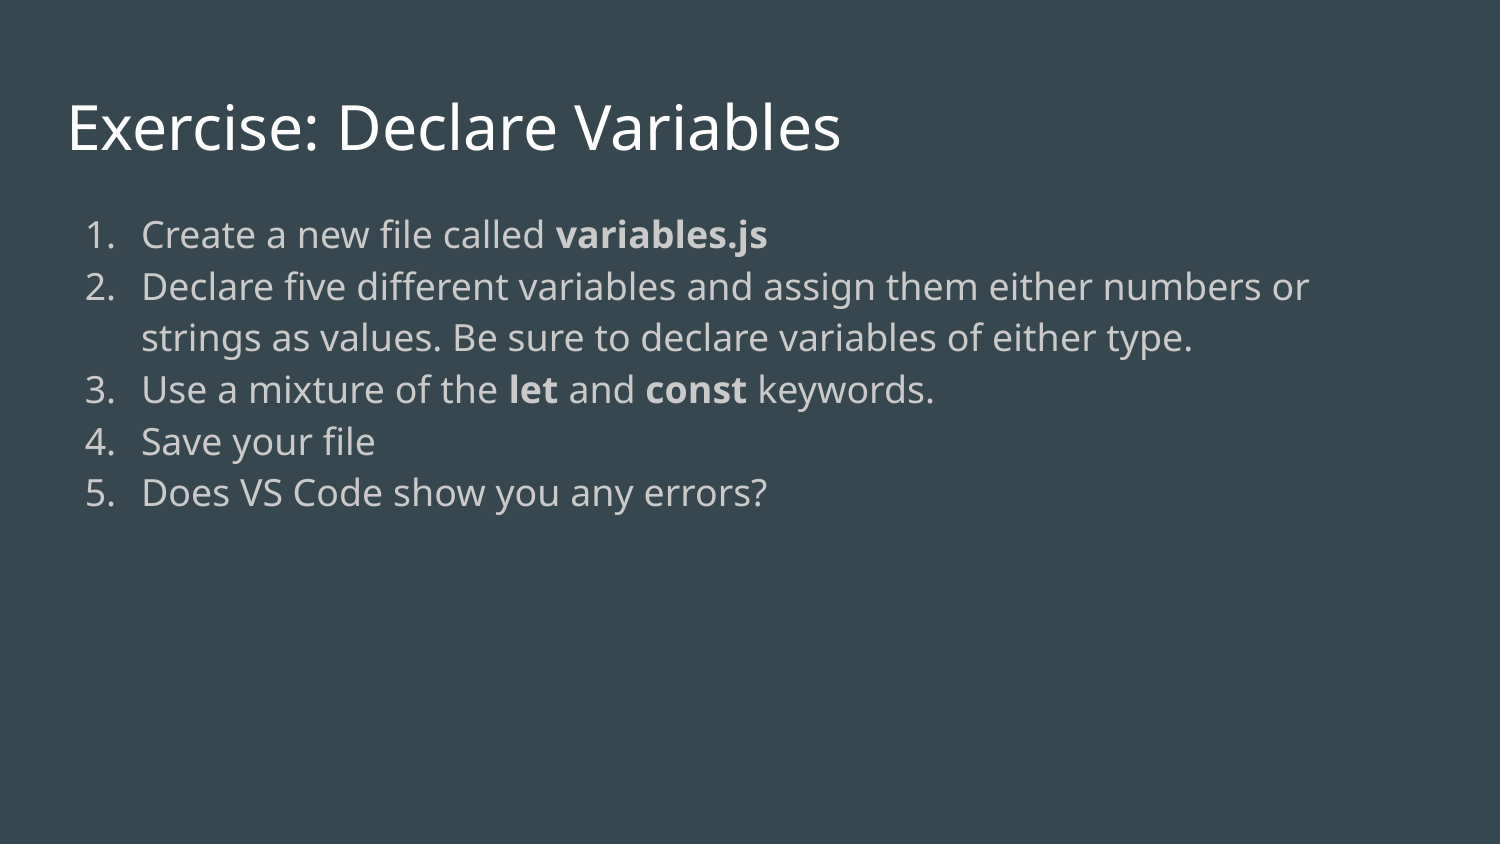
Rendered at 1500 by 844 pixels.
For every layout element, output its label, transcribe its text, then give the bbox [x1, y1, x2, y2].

title Exercise: Declare Variables [51, 72, 1449, 167]
list Create a new file called variables.js Declare five different variables and assign them either numbers or strings as values. Be sure to declare variables of either type. Use a mixture of the let and const keywords. Save your file Does VS Code show you any errors? [51, 189, 1449, 750]
